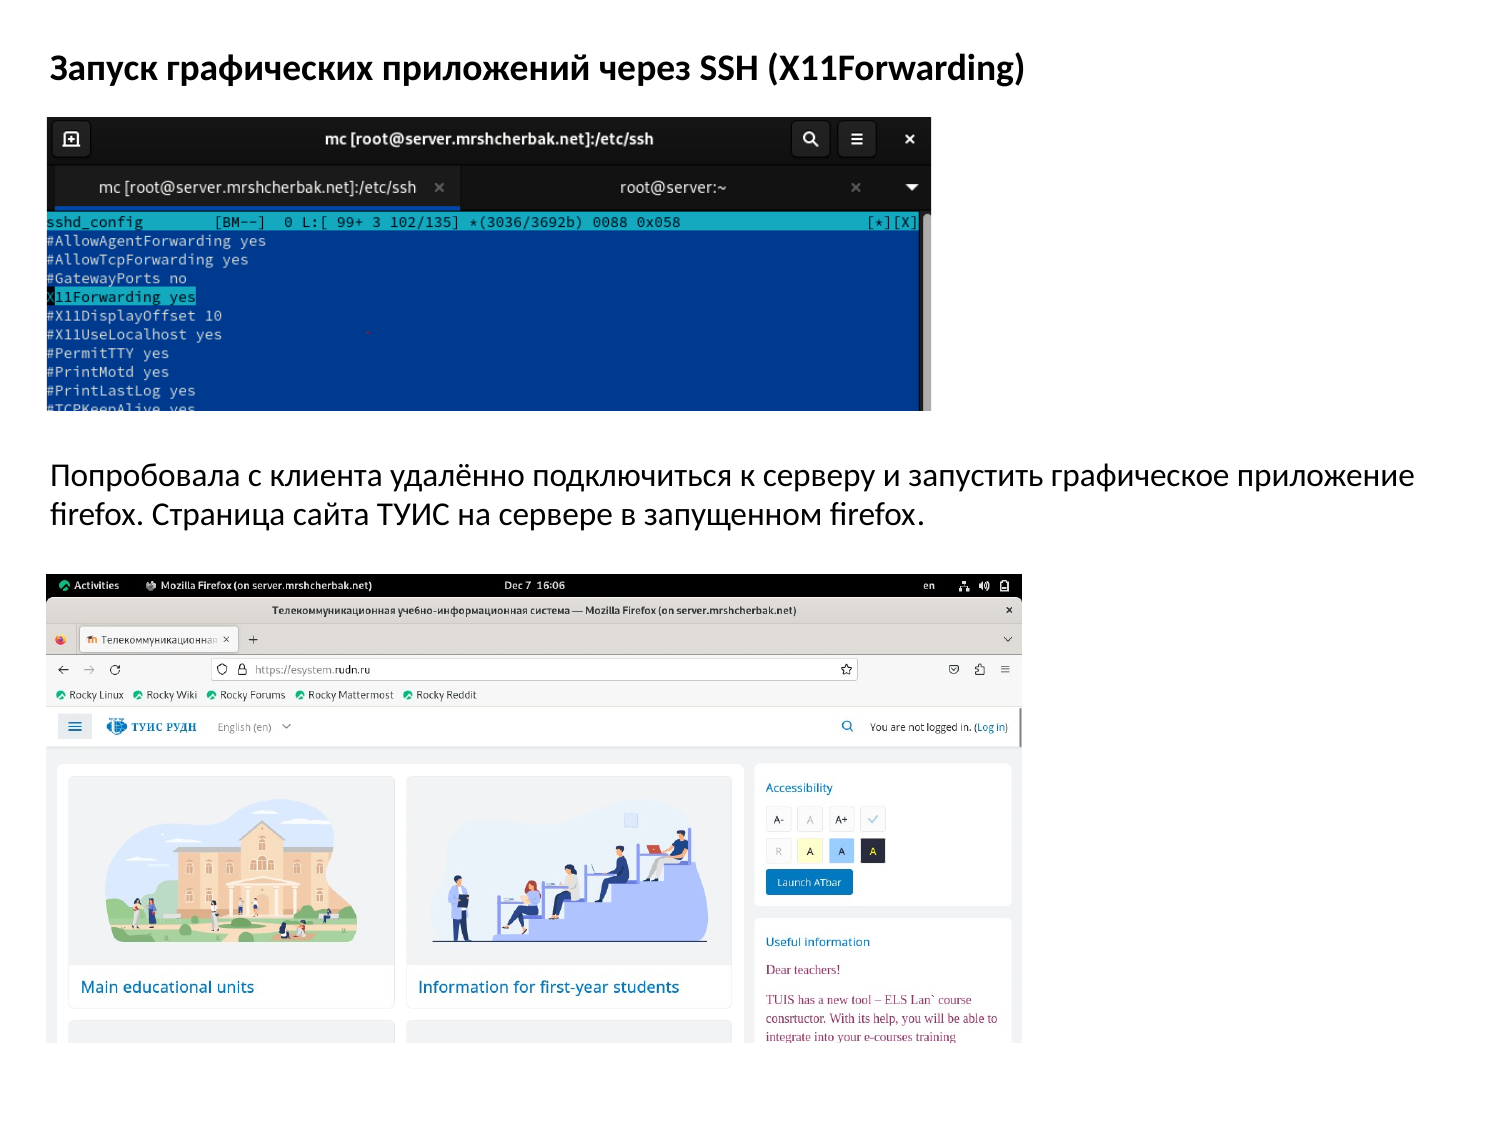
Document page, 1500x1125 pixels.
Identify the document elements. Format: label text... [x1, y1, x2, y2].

picture [46, 116, 932, 411]
picture [46, 573, 1022, 1044]
text_box Попробовала с клиента удалённо подключиться к серверу и запустить графическое приложение firefox. Страница сайта ТУИС на сервере в запущенном firefox. [35, 445, 1442, 580]
text_box Запуск графических приложений через SSH (X11Forwarding) [35, 35, 1219, 95]
